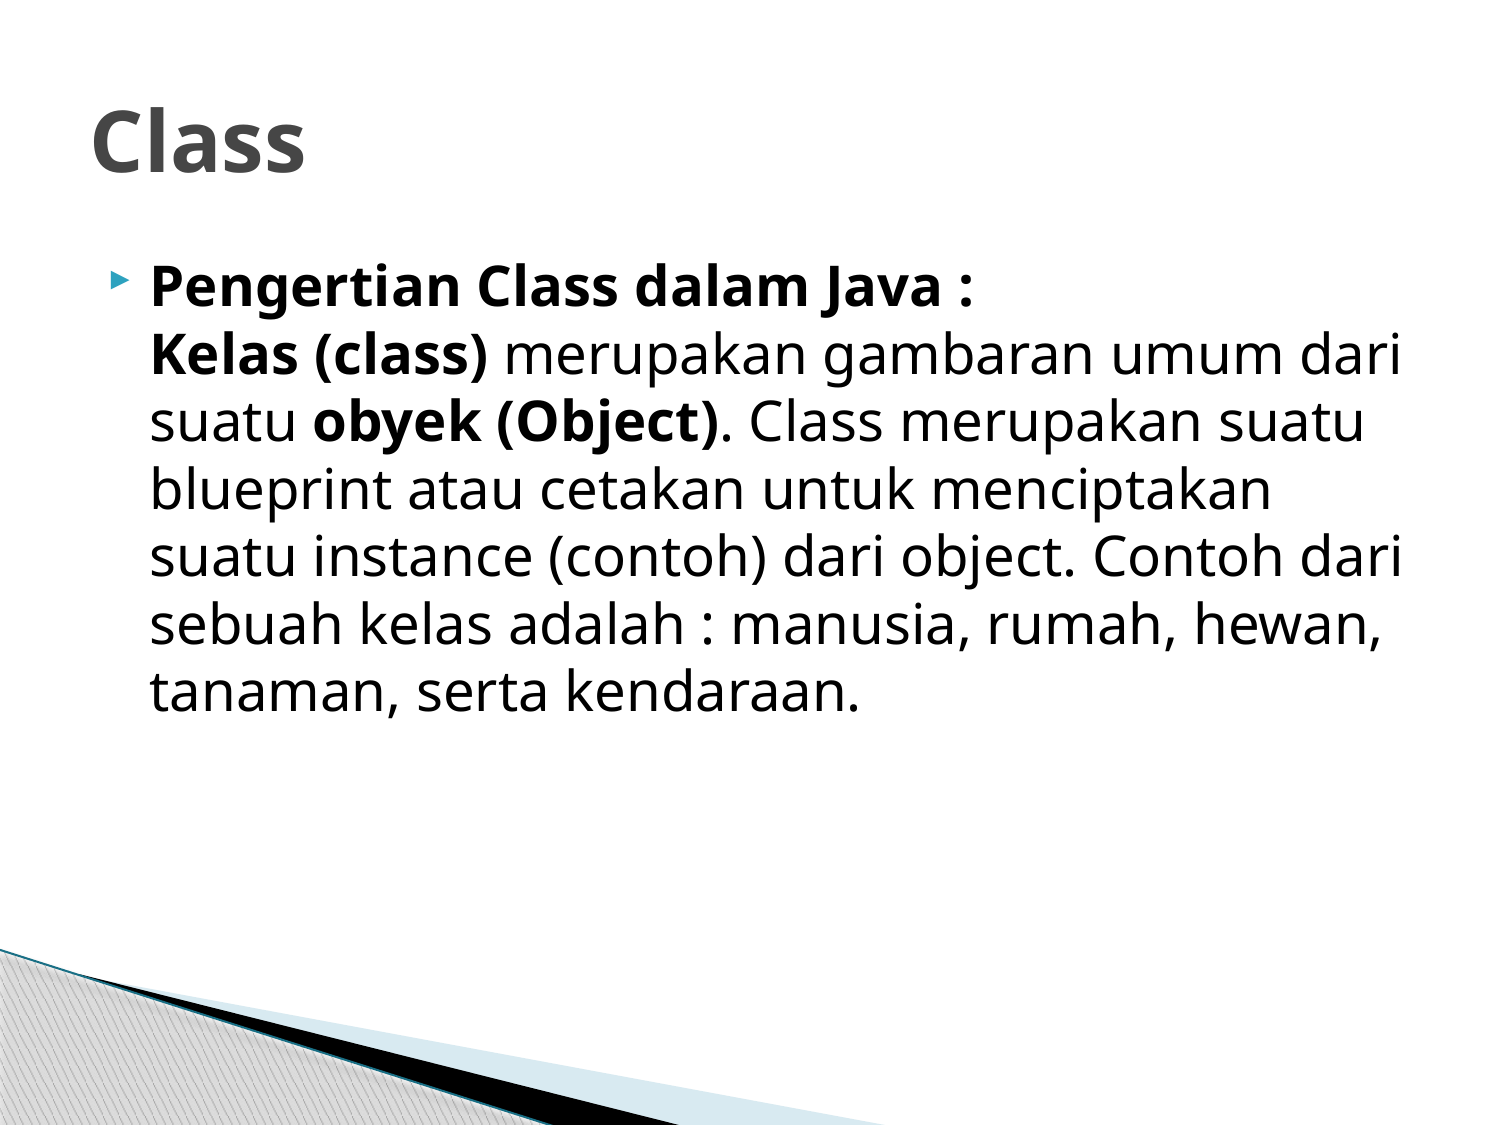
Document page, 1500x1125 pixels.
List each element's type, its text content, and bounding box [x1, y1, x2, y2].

list Pengertian Class dalam Java : Kelas (class) merupakan gambaran umum dari suatu obyek (Object). Class merupakan suatu blueprint atau cetakan untuk menciptakan suatu instance (contoh) dari object. Contoh dari sebuah kelas adalah : manusia, rumah, hewan, tanaman, serta kendaraan. [75, 243, 1425, 986]
title Class [75, 45, 1425, 233]
